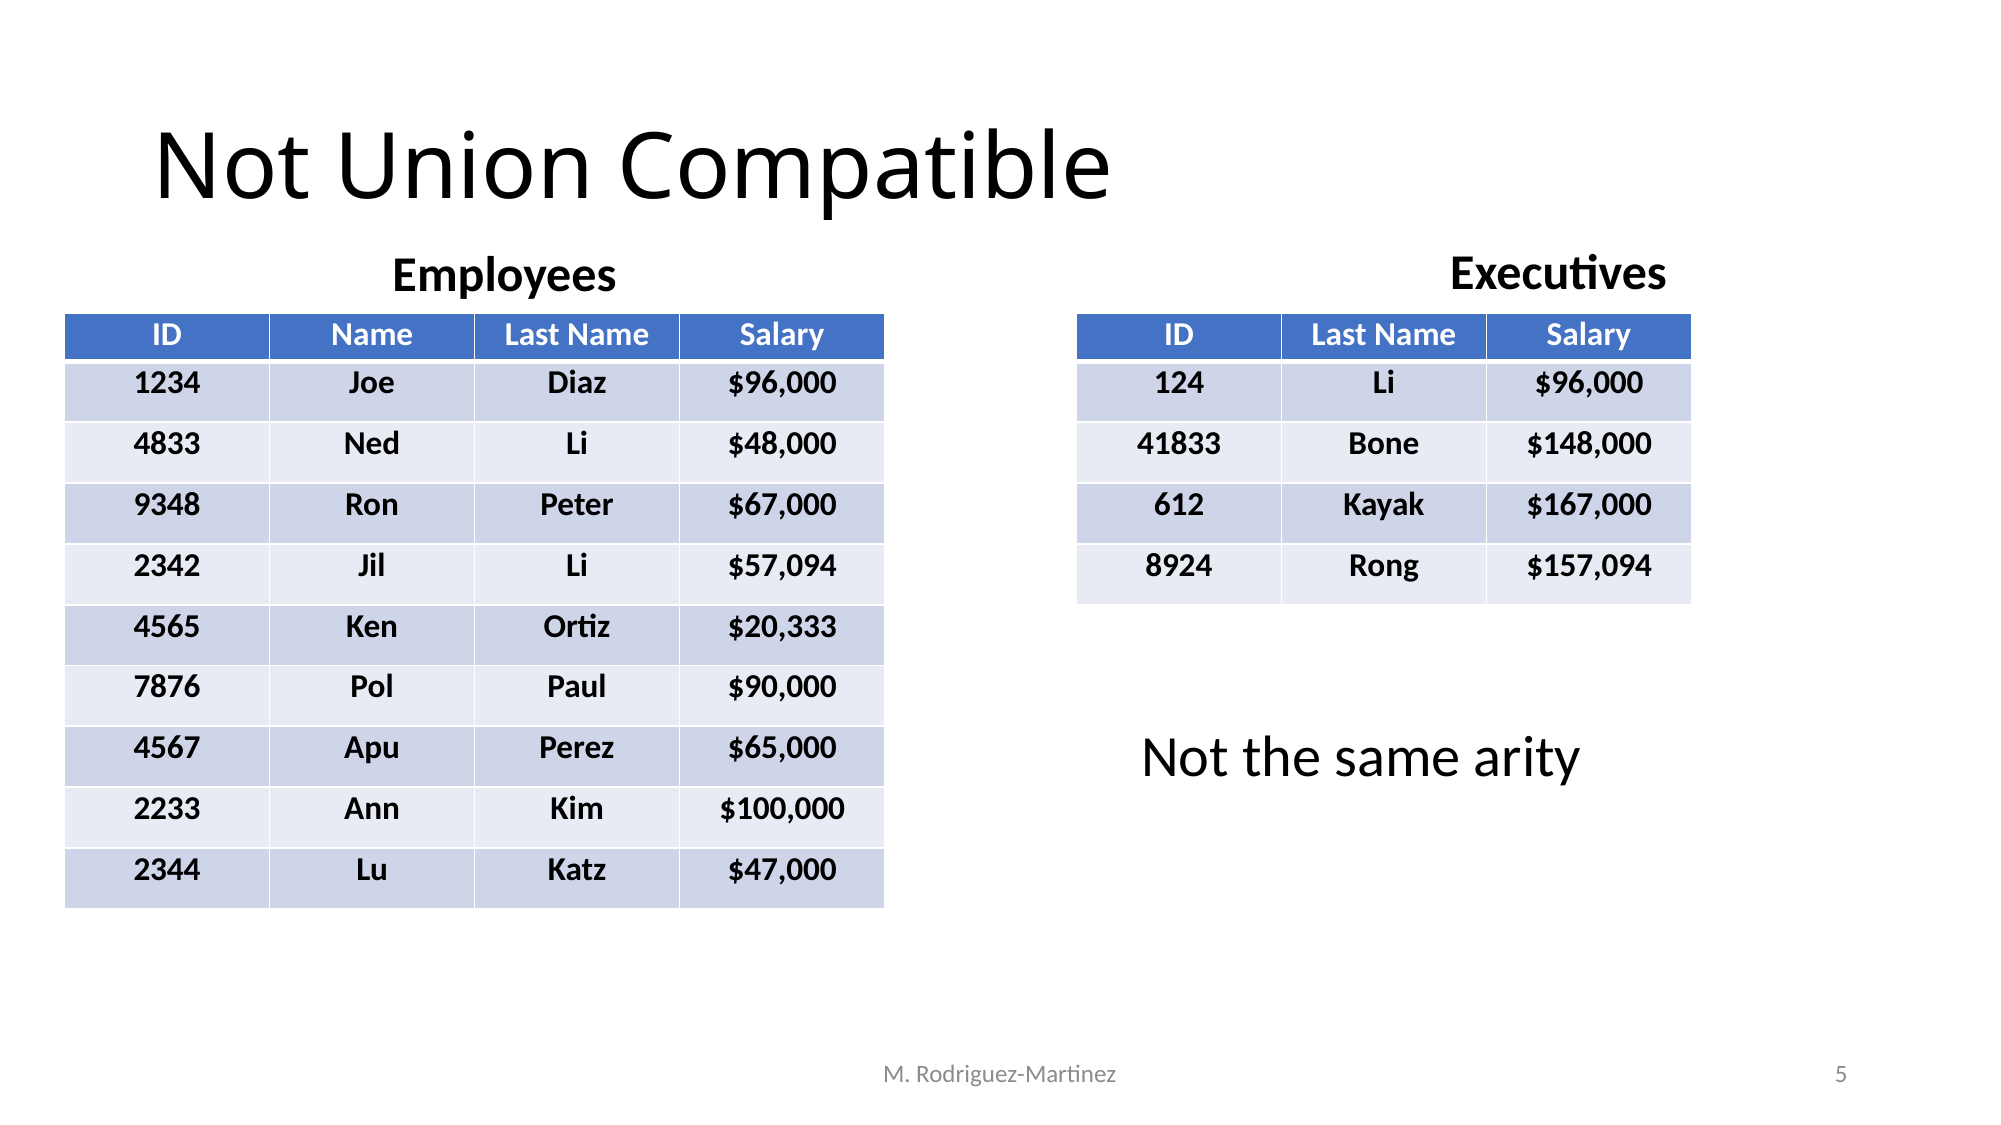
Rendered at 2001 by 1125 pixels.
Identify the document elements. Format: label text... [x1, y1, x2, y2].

table_cell $157,094 [1487, 545, 1691, 604]
table_cell Diaz [475, 364, 679, 421]
table_cell Jil [270, 545, 474, 604]
table_cell Peter [475, 484, 679, 543]
text_box Executives [1435, 231, 1683, 307]
table_header Last Name [1282, 314, 1486, 359]
table_cell 41833 [1077, 423, 1281, 482]
table_cell 4567 [65, 727, 269, 786]
table_cell Li [475, 545, 679, 604]
table_cell $167,000 [1487, 484, 1691, 543]
text_box Not the same arity [1126, 710, 1597, 796]
table_cell 2344 [65, 849, 269, 908]
title Not Union Compatible [137, 59, 1863, 278]
slide_number 5 [1412, 1042, 1863, 1103]
table_cell Ned [270, 423, 474, 482]
table_cell Ann [270, 788, 474, 847]
table_cell Lu [270, 849, 474, 908]
table_cell Apu [270, 727, 474, 786]
table_cell Paul [475, 666, 679, 725]
table_cell 2233 [65, 788, 269, 847]
table_cell Bone [1282, 423, 1486, 482]
table_header Salary [680, 314, 884, 359]
table_cell Ron [270, 484, 474, 543]
table_cell $148,000 [1487, 423, 1691, 482]
table_cell $67,000 [680, 484, 884, 543]
table_cell $48,000 [680, 423, 884, 482]
table_cell $57,094 [680, 545, 884, 604]
table_cell $96,000 [680, 364, 884, 421]
table_cell $47,000 [680, 849, 884, 908]
table_cell 4833 [65, 423, 269, 482]
table_cell Joe [270, 364, 474, 421]
table_cell $96,000 [1487, 364, 1691, 421]
table_cell $100,000 [680, 788, 884, 847]
table_cell Li [475, 423, 679, 482]
table_header ID [1077, 314, 1281, 359]
table_cell 1234 [65, 364, 269, 421]
table_header ID [65, 314, 269, 359]
table_header Salary [1487, 314, 1691, 359]
table_header Last Name [475, 314, 679, 359]
table_cell $20,333 [680, 606, 884, 665]
text_box Employees [377, 234, 632, 310]
table_cell 7876 [65, 666, 269, 725]
table_cell 4565 [65, 606, 269, 665]
table_cell Ortiz [475, 606, 679, 665]
table_header Name [270, 314, 474, 359]
table_cell Ken [270, 606, 474, 665]
table_cell Katz [475, 849, 679, 908]
table_cell $90,000 [680, 666, 884, 725]
table_cell 2342 [65, 545, 269, 604]
table_cell Kayak [1282, 484, 1486, 543]
table_cell Perez [475, 727, 679, 786]
table_cell Kim [475, 788, 679, 847]
table_cell 612 [1077, 484, 1281, 543]
table_cell Li [1282, 364, 1486, 421]
table_cell Rong [1282, 545, 1486, 604]
table_cell $65,000 [680, 727, 884, 786]
table_cell Pol [270, 666, 474, 725]
footer M. Rodriguez-Martinez [662, 1042, 1338, 1103]
table_cell 124 [1077, 364, 1281, 421]
table_cell 8924 [1077, 545, 1281, 604]
table_cell 9348 [65, 484, 269, 543]
